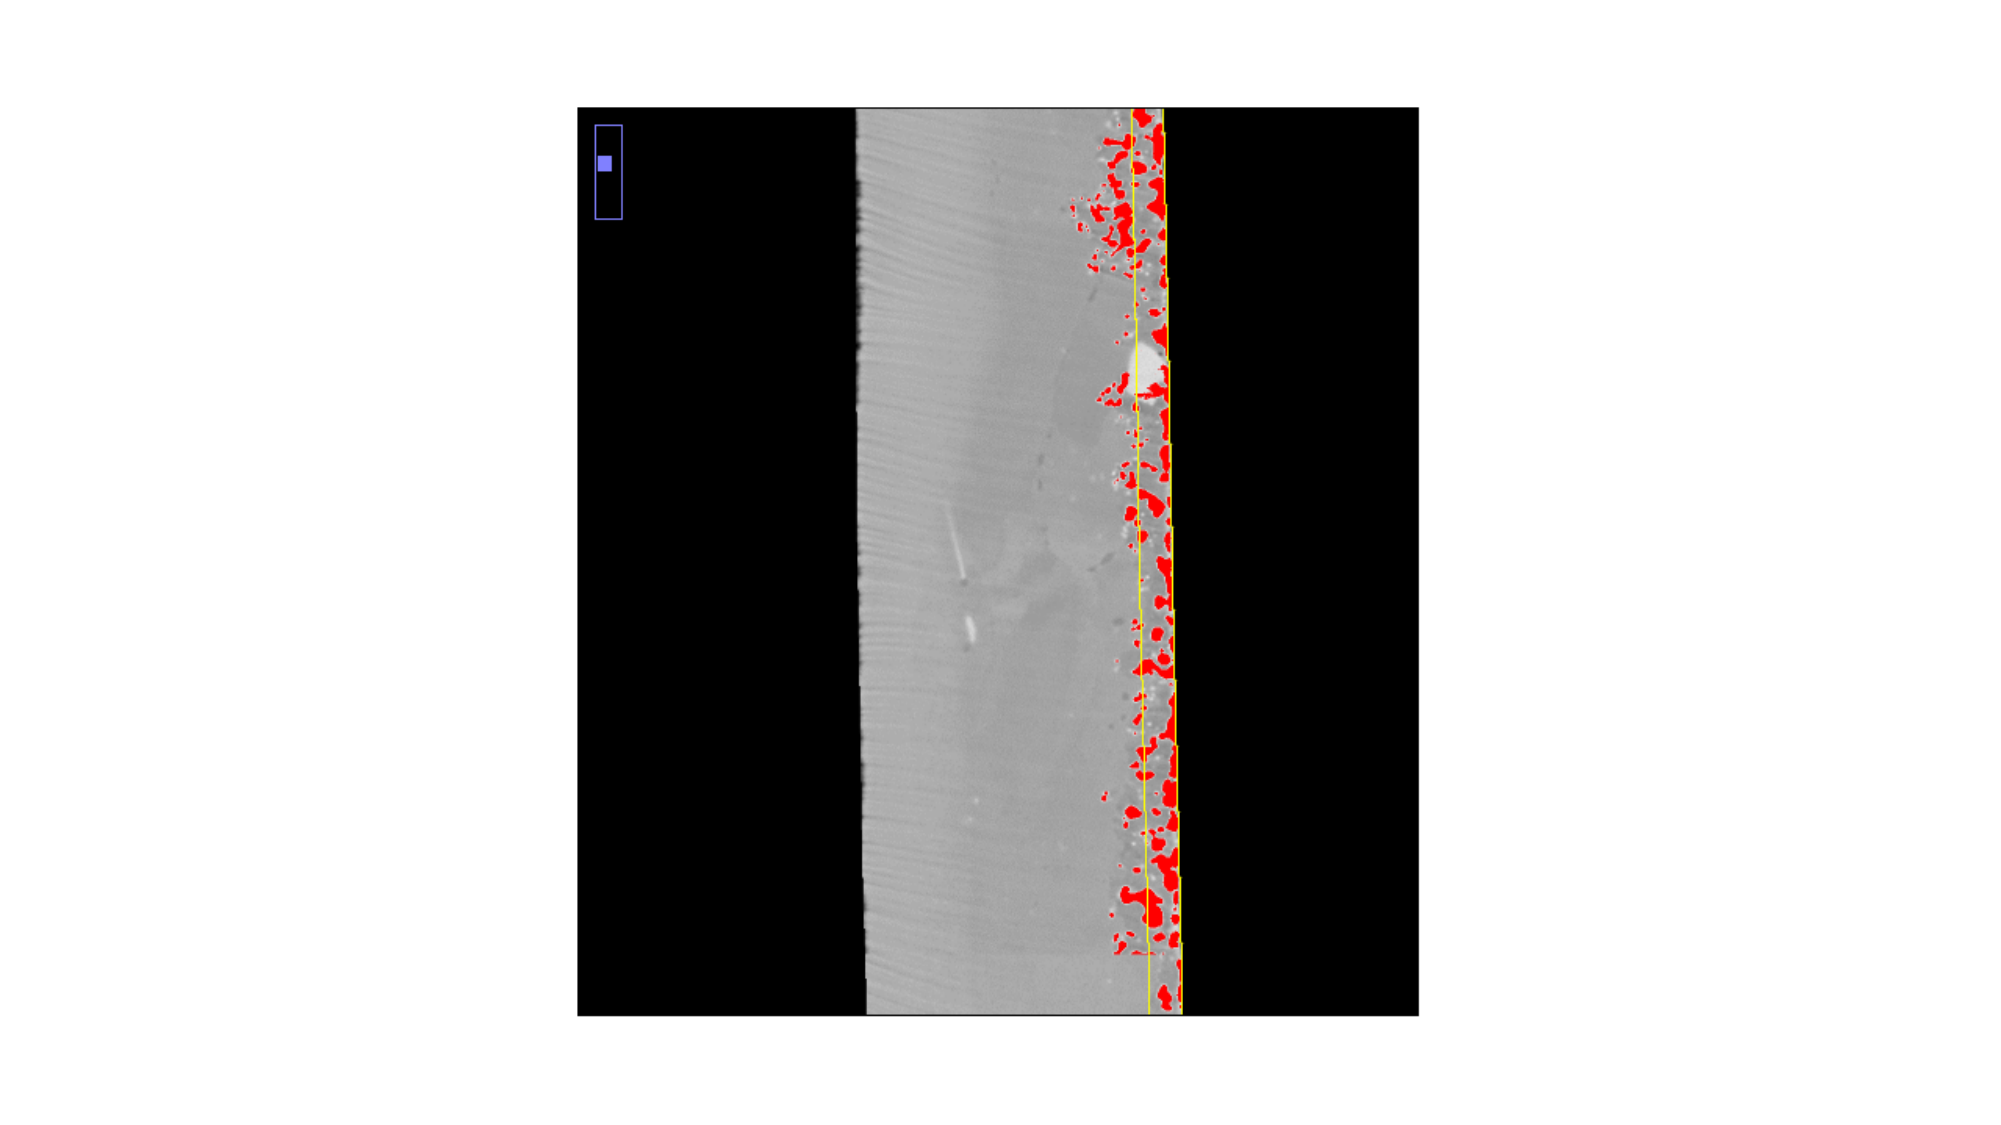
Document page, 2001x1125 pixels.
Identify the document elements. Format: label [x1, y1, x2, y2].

picture [572, 106, 1428, 1019]
